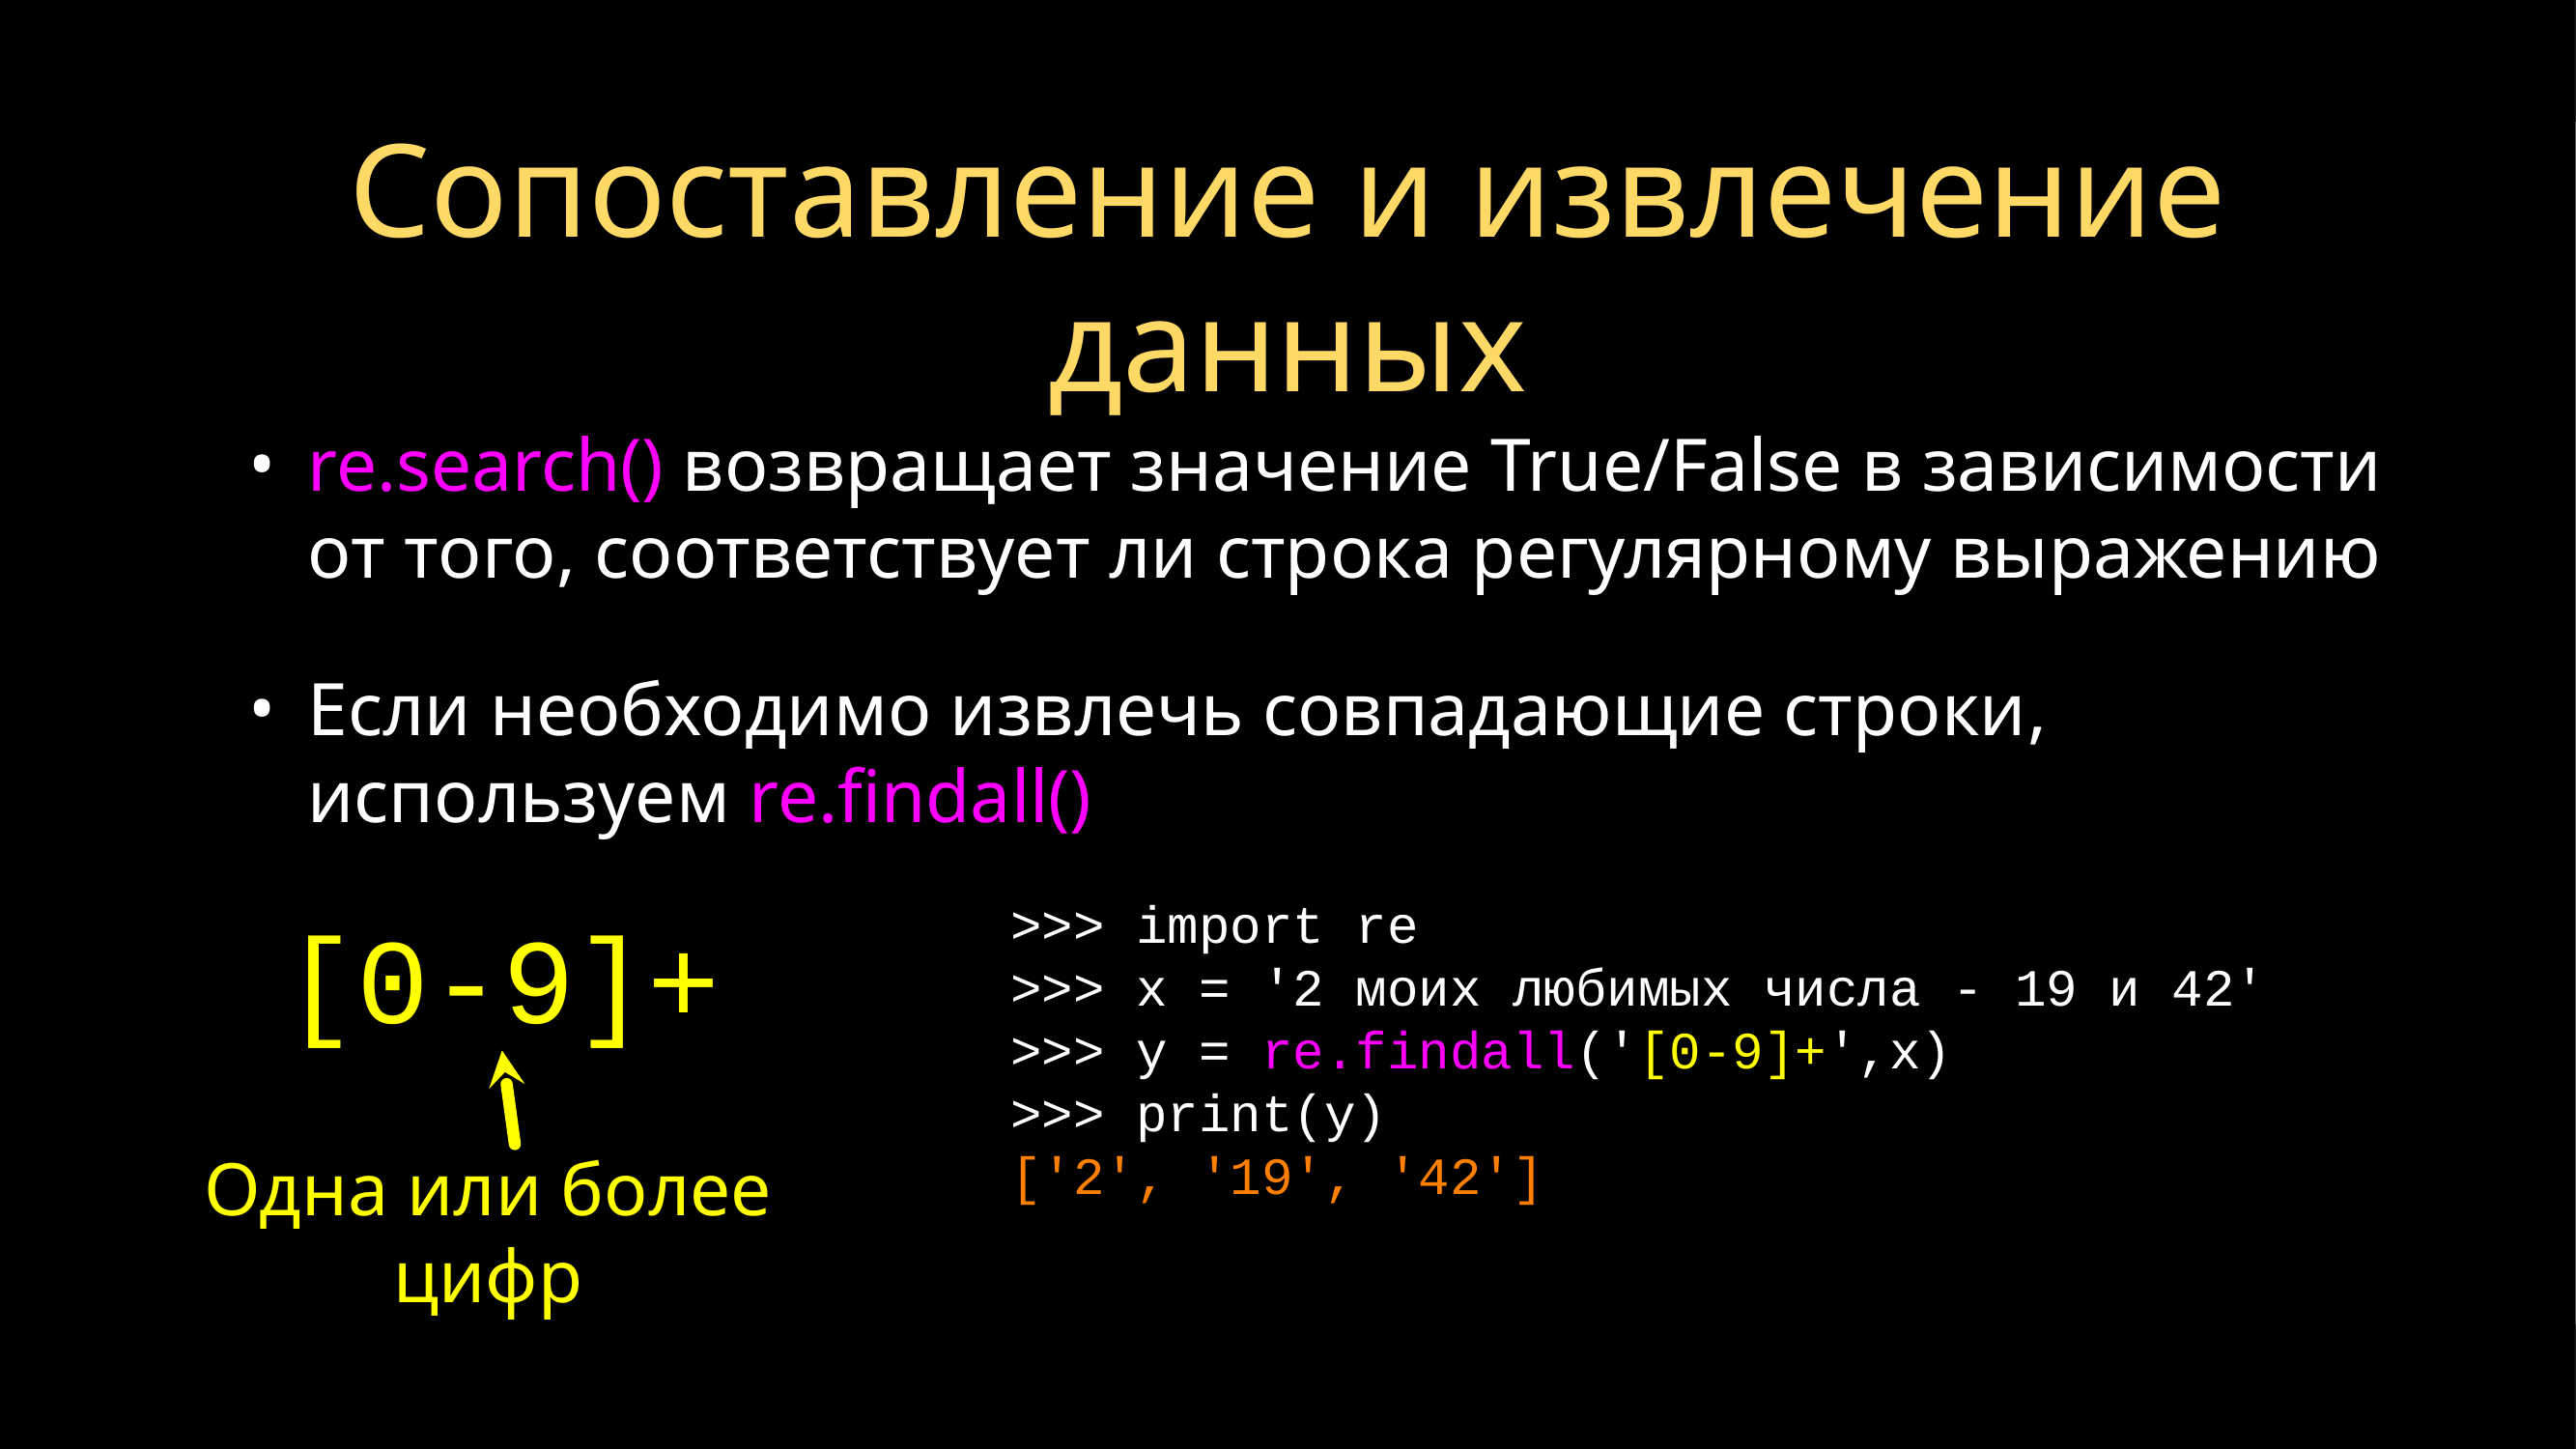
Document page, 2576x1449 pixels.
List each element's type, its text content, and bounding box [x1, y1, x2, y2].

list re.search() возвращает значение True/False в зависимости от того, соответствует ли строка регулярному выражению Если необходимо извлечь совпадающие строки, используем re.findall() [183, 412, 2391, 879]
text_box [501, 1050, 516, 1145]
title Сопоставление и извлечение данных [122, 126, 2453, 400]
text_box [0-9]+ [285, 902, 724, 1048]
text_box Одна или более цифр [158, 1154, 817, 1307]
text_box >>> import re >>> x = '2 моих любимых числа - 19 и 42' >>> y = re.findall('[0-9]+',x) >>> print(y) ['2', '19', '42'] [1010, 852, 2534, 1243]
